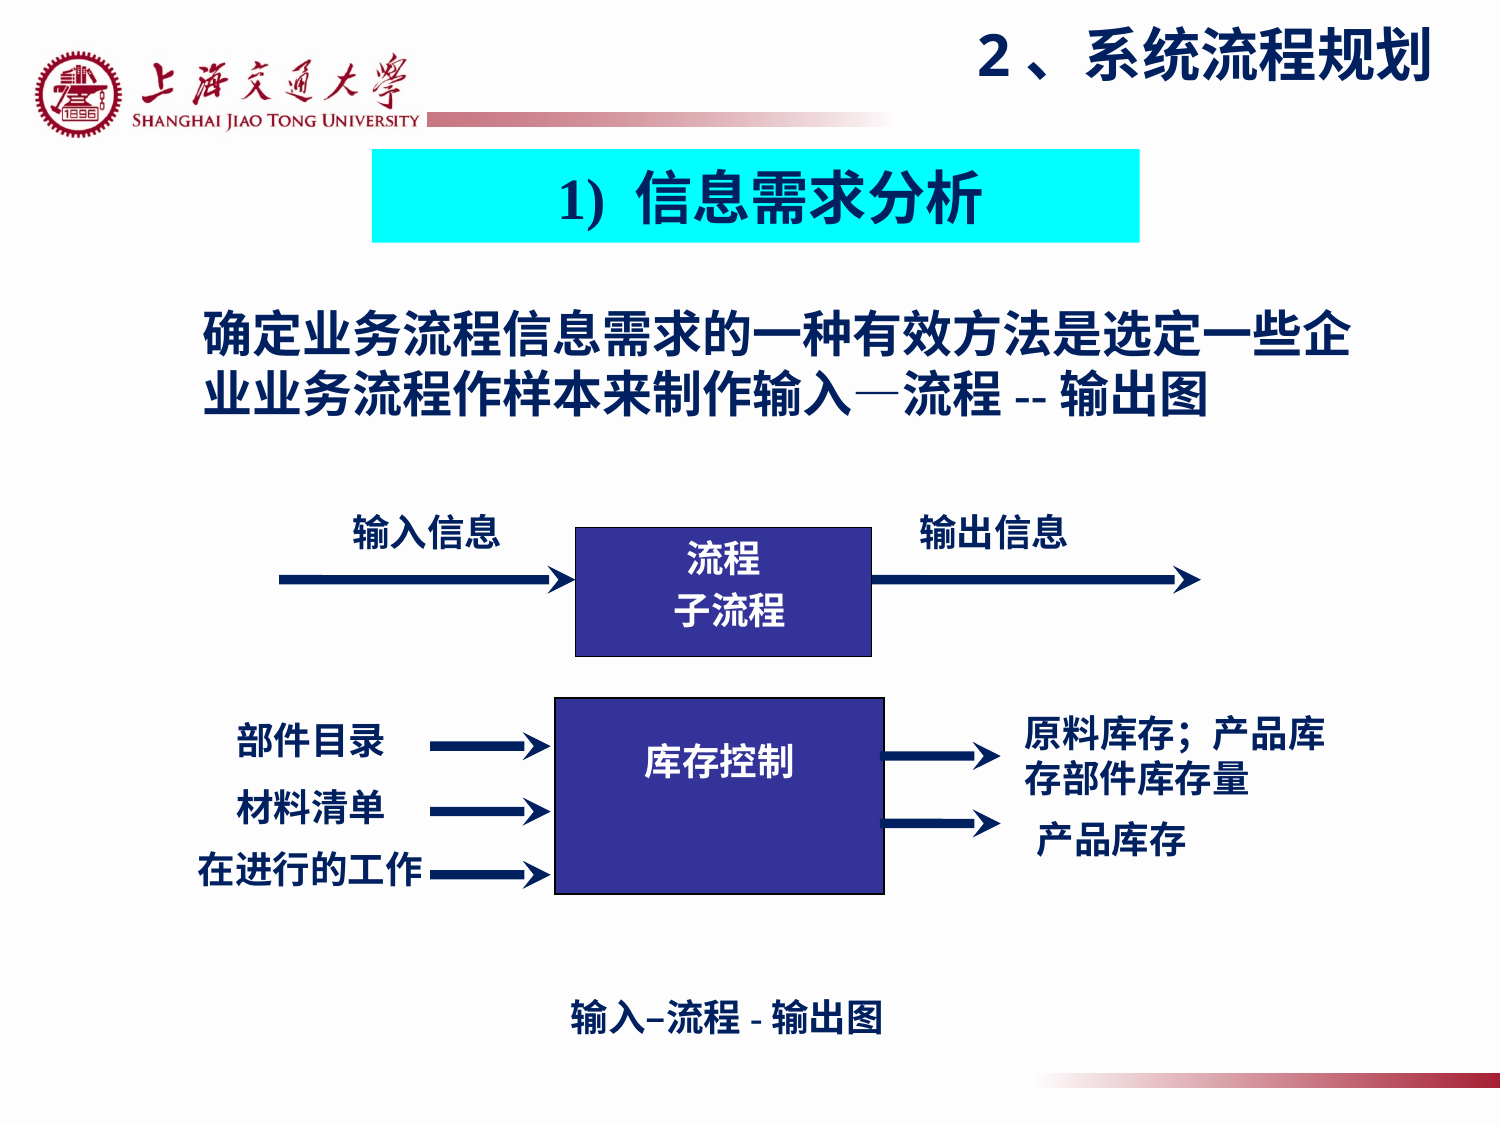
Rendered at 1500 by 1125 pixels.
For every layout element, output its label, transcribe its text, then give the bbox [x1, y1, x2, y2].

picture [0, 0, 1500, 1125]
text_box 输入信息 [337, 501, 601, 525]
text_box 输出信息 [904, 501, 1267, 525]
title 2、系统流程规划 [0, 12, 1459, 126]
text_box 确定业务流程信息需求的一种有效方法是选定一些企业业务流程作样本来制作输入—流程--输出图 [187, 295, 1405, 430]
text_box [221, 527, 1341, 895]
text_box 1) 信息需求分析 [371, 149, 1140, 243]
text_box 在进行的工作 [183, 838, 453, 917]
text_box 输入–流程-输出图 [555, 986, 899, 1046]
